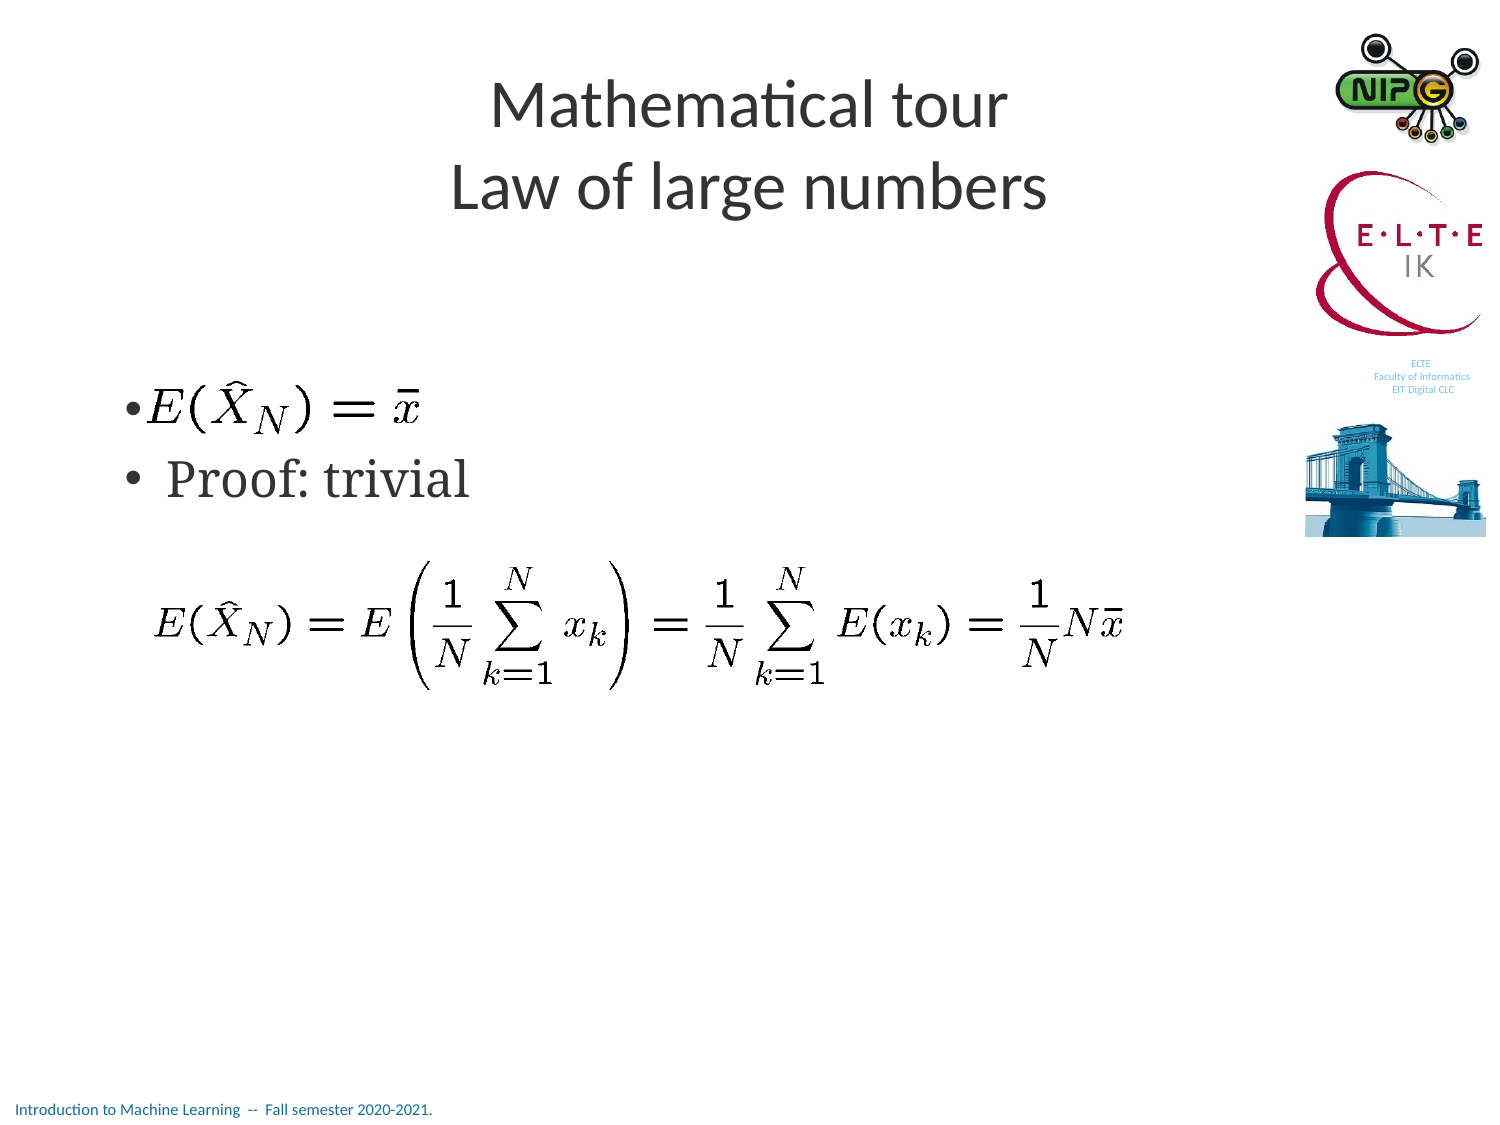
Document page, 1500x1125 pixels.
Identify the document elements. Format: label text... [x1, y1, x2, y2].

title Mathematical tour Law of large numbers [109, 51, 1391, 300]
picture [143, 379, 421, 435]
picture [1316, 1, 1495, 336]
picture [1391, 421, 1486, 537]
list Proof: trivial [109, 300, 1391, 1026]
picture [153, 561, 1125, 690]
